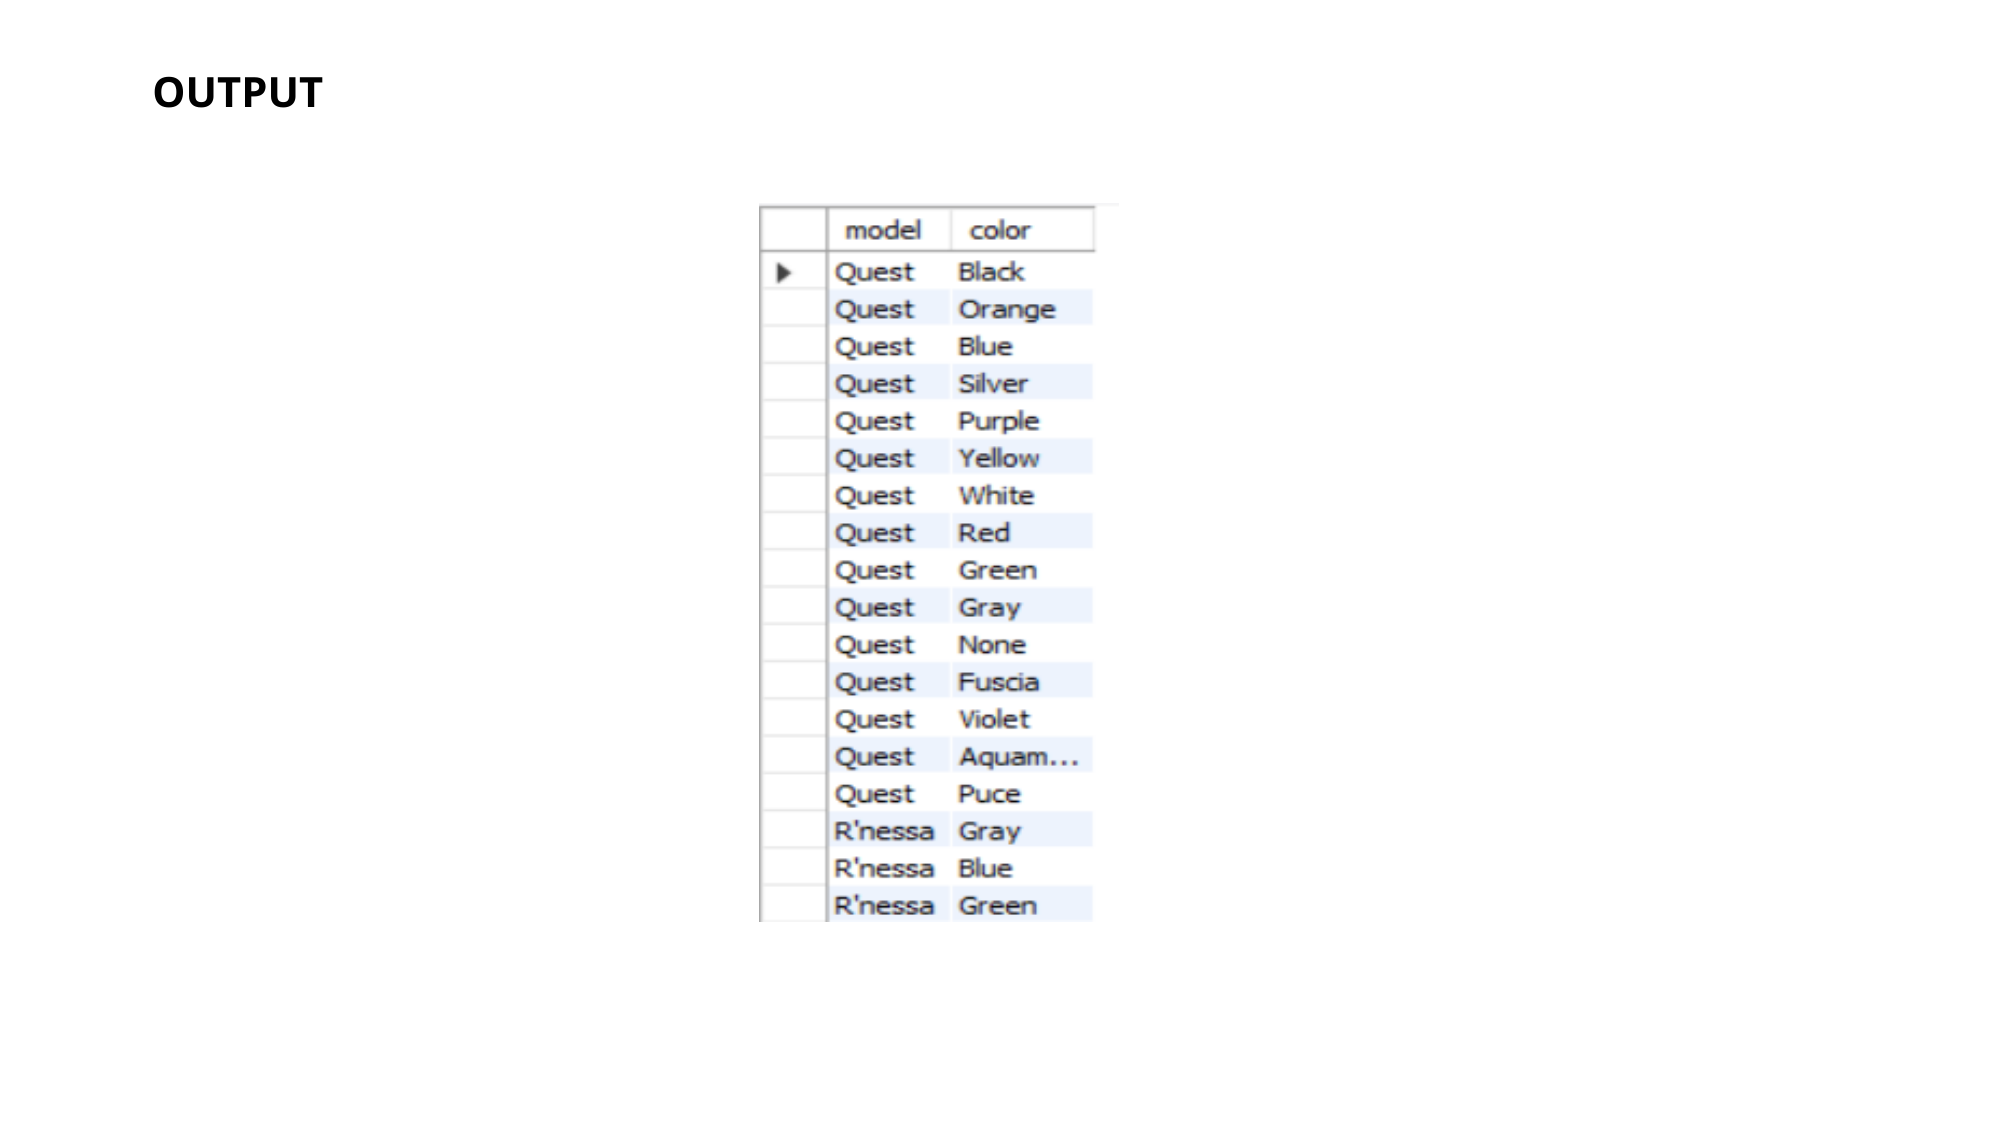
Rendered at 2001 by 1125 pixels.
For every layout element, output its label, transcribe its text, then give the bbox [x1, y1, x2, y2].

picture [759, 203, 1119, 922]
title OUTPUT [137, 59, 1863, 129]
